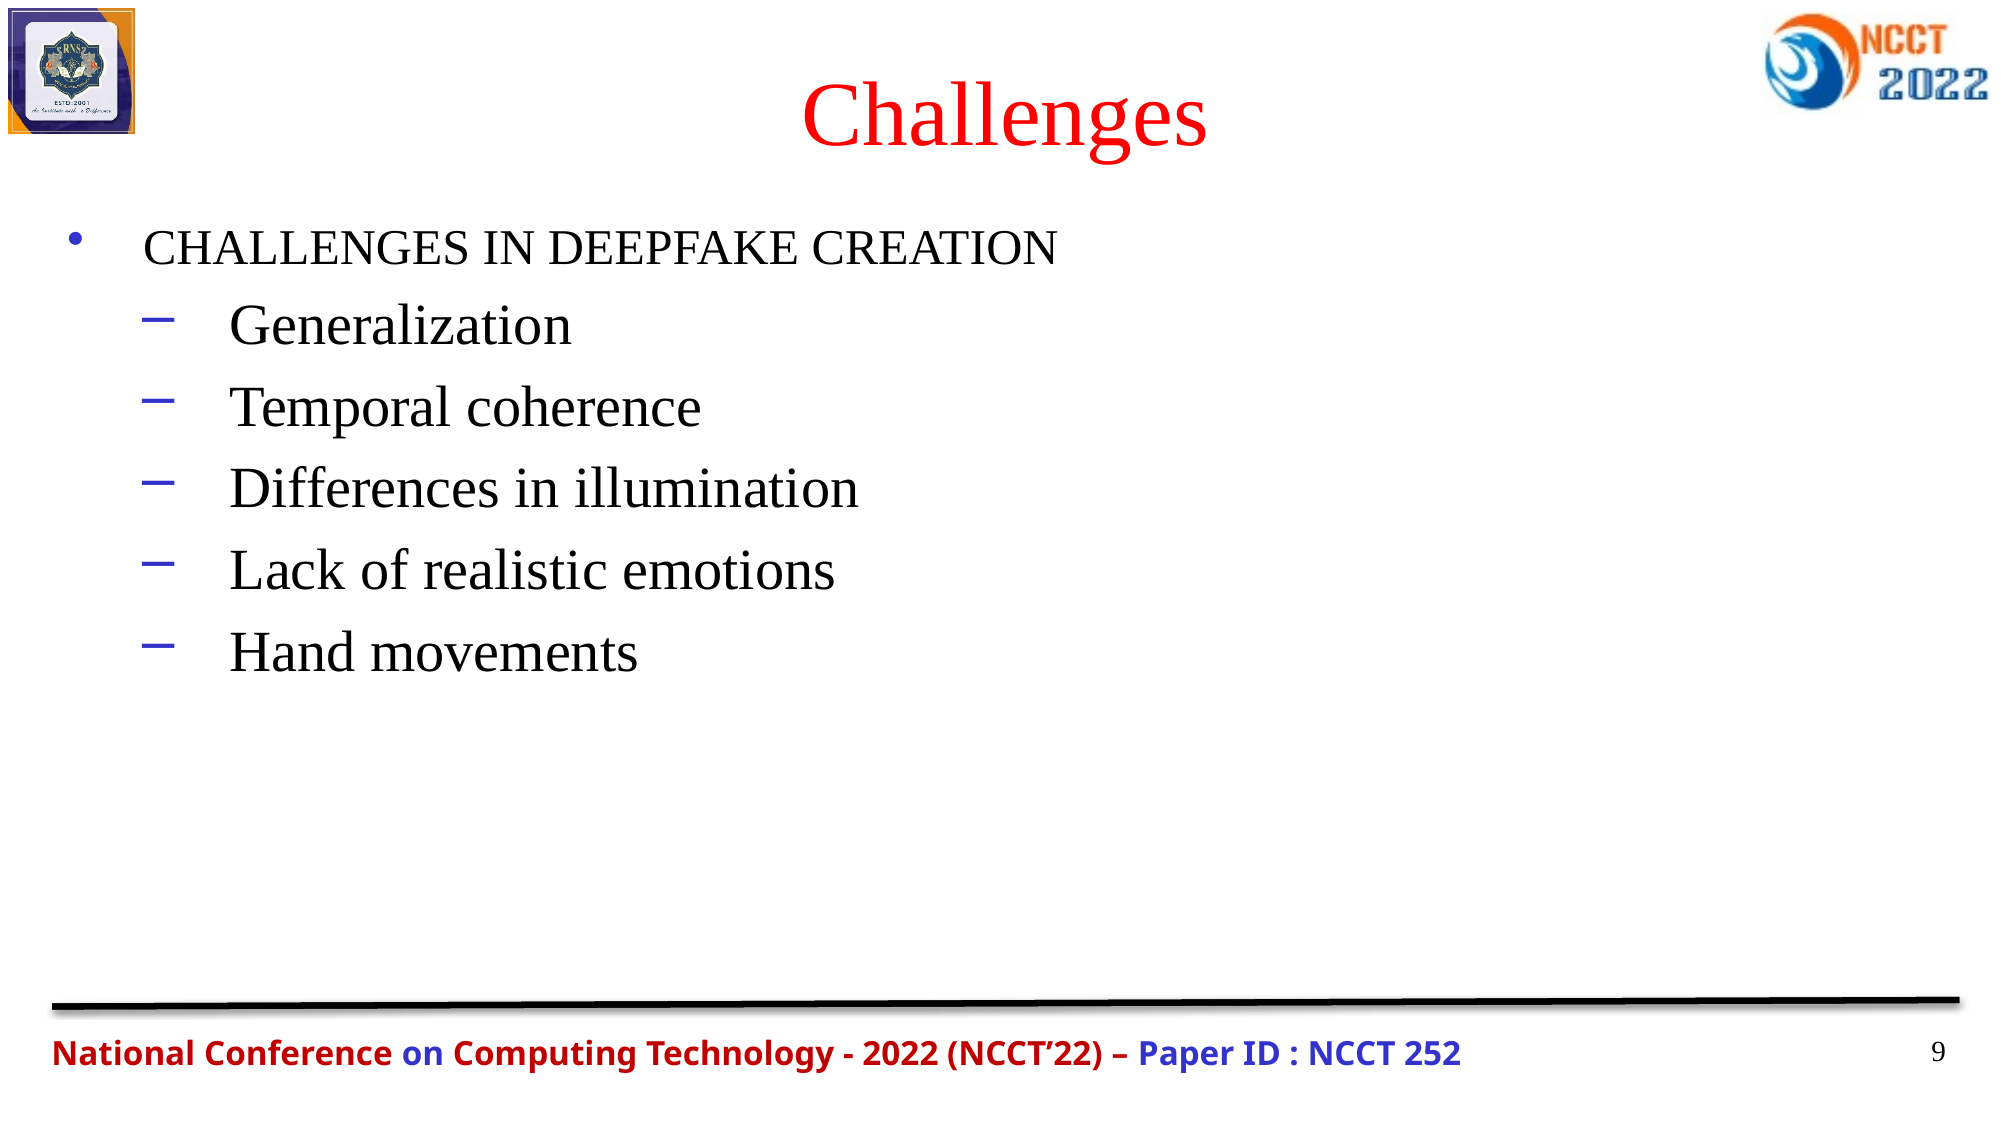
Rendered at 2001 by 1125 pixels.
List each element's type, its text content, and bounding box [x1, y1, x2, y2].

picture [1761, 11, 1994, 114]
picture [8, 8, 135, 134]
title Challenges [52, 30, 1960, 188]
footer National Conference on Computing Technology - 2022 (NCCT’22) – Paper ID : NCCT 252 [36, 1024, 1664, 1101]
slide_number 9 [1834, 1024, 1962, 1101]
list CHALLENGES IN DEEPFAKE CREATION Generalization Temporal coherence Differences in illumination Lack of realistic emotions Hand movements [52, 207, 1960, 768]
